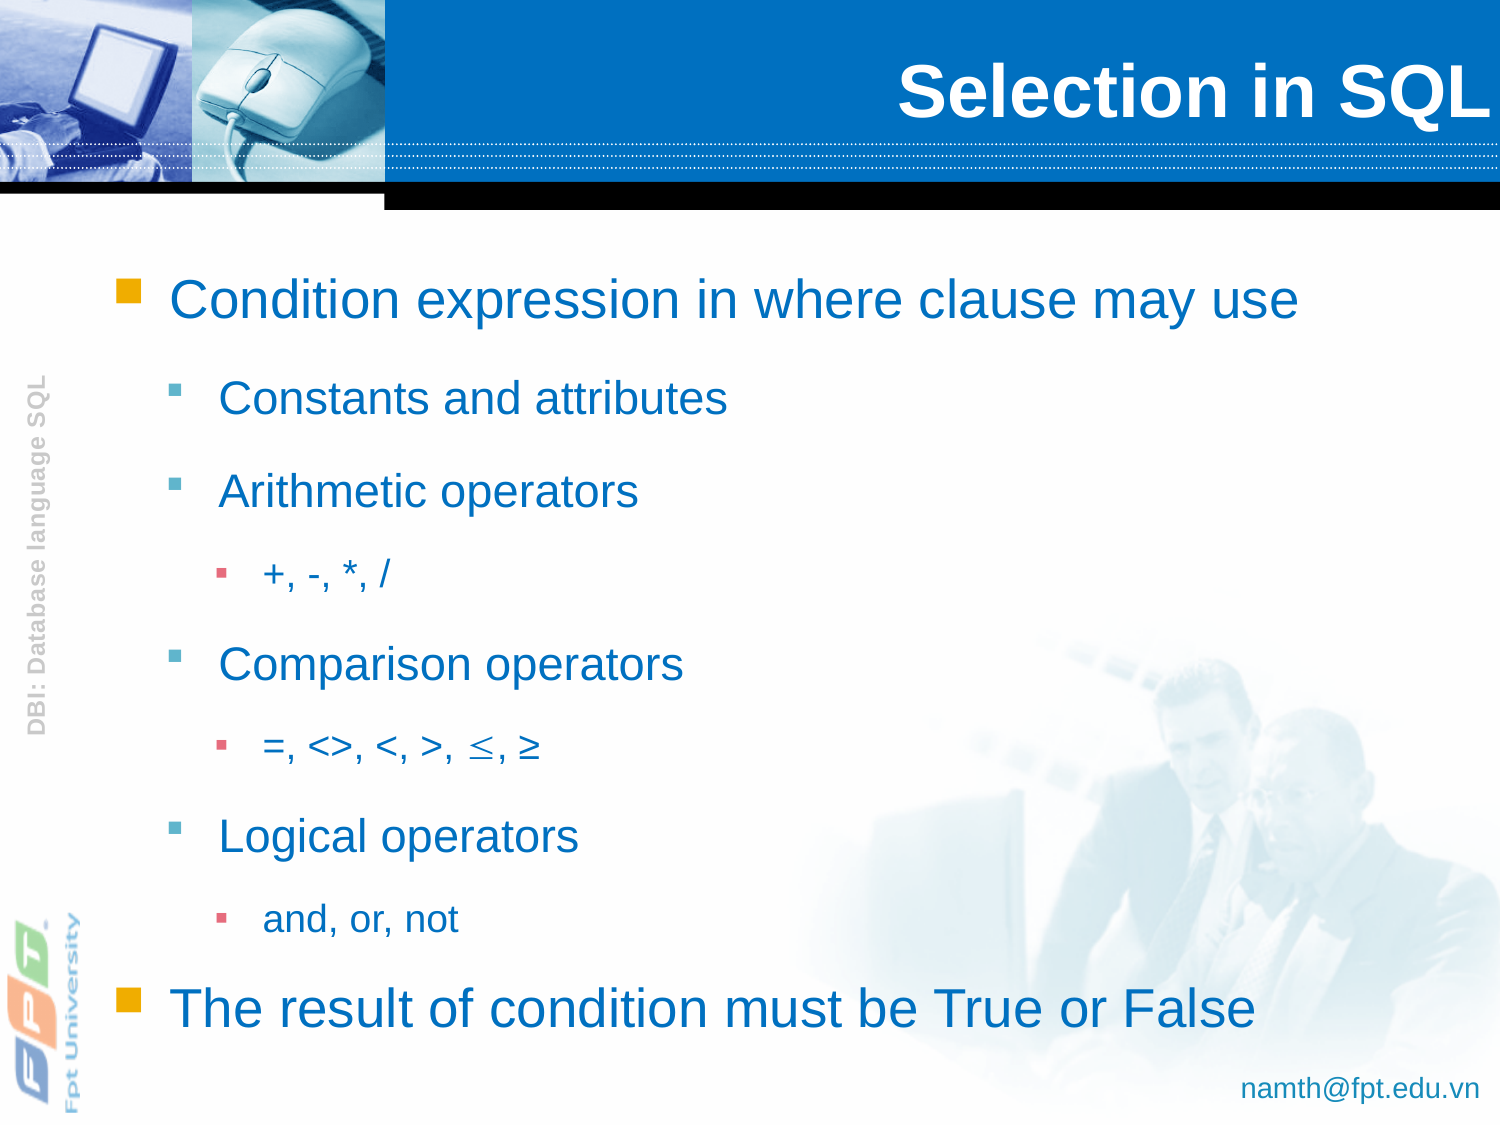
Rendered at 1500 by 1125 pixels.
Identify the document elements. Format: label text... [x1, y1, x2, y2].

list Condition expression in where clause may use Constants and attributes Arithmetic operators +, -, *, / Comparison operators =, <>, <, >, , ≥ Logical operators and, or, not The result of condition must be True or False [87, 216, 1475, 1050]
picture [0, 0, 385, 181]
picture [0, 194, 1500, 1125]
title Selection in SQL [387, 0, 1500, 175]
